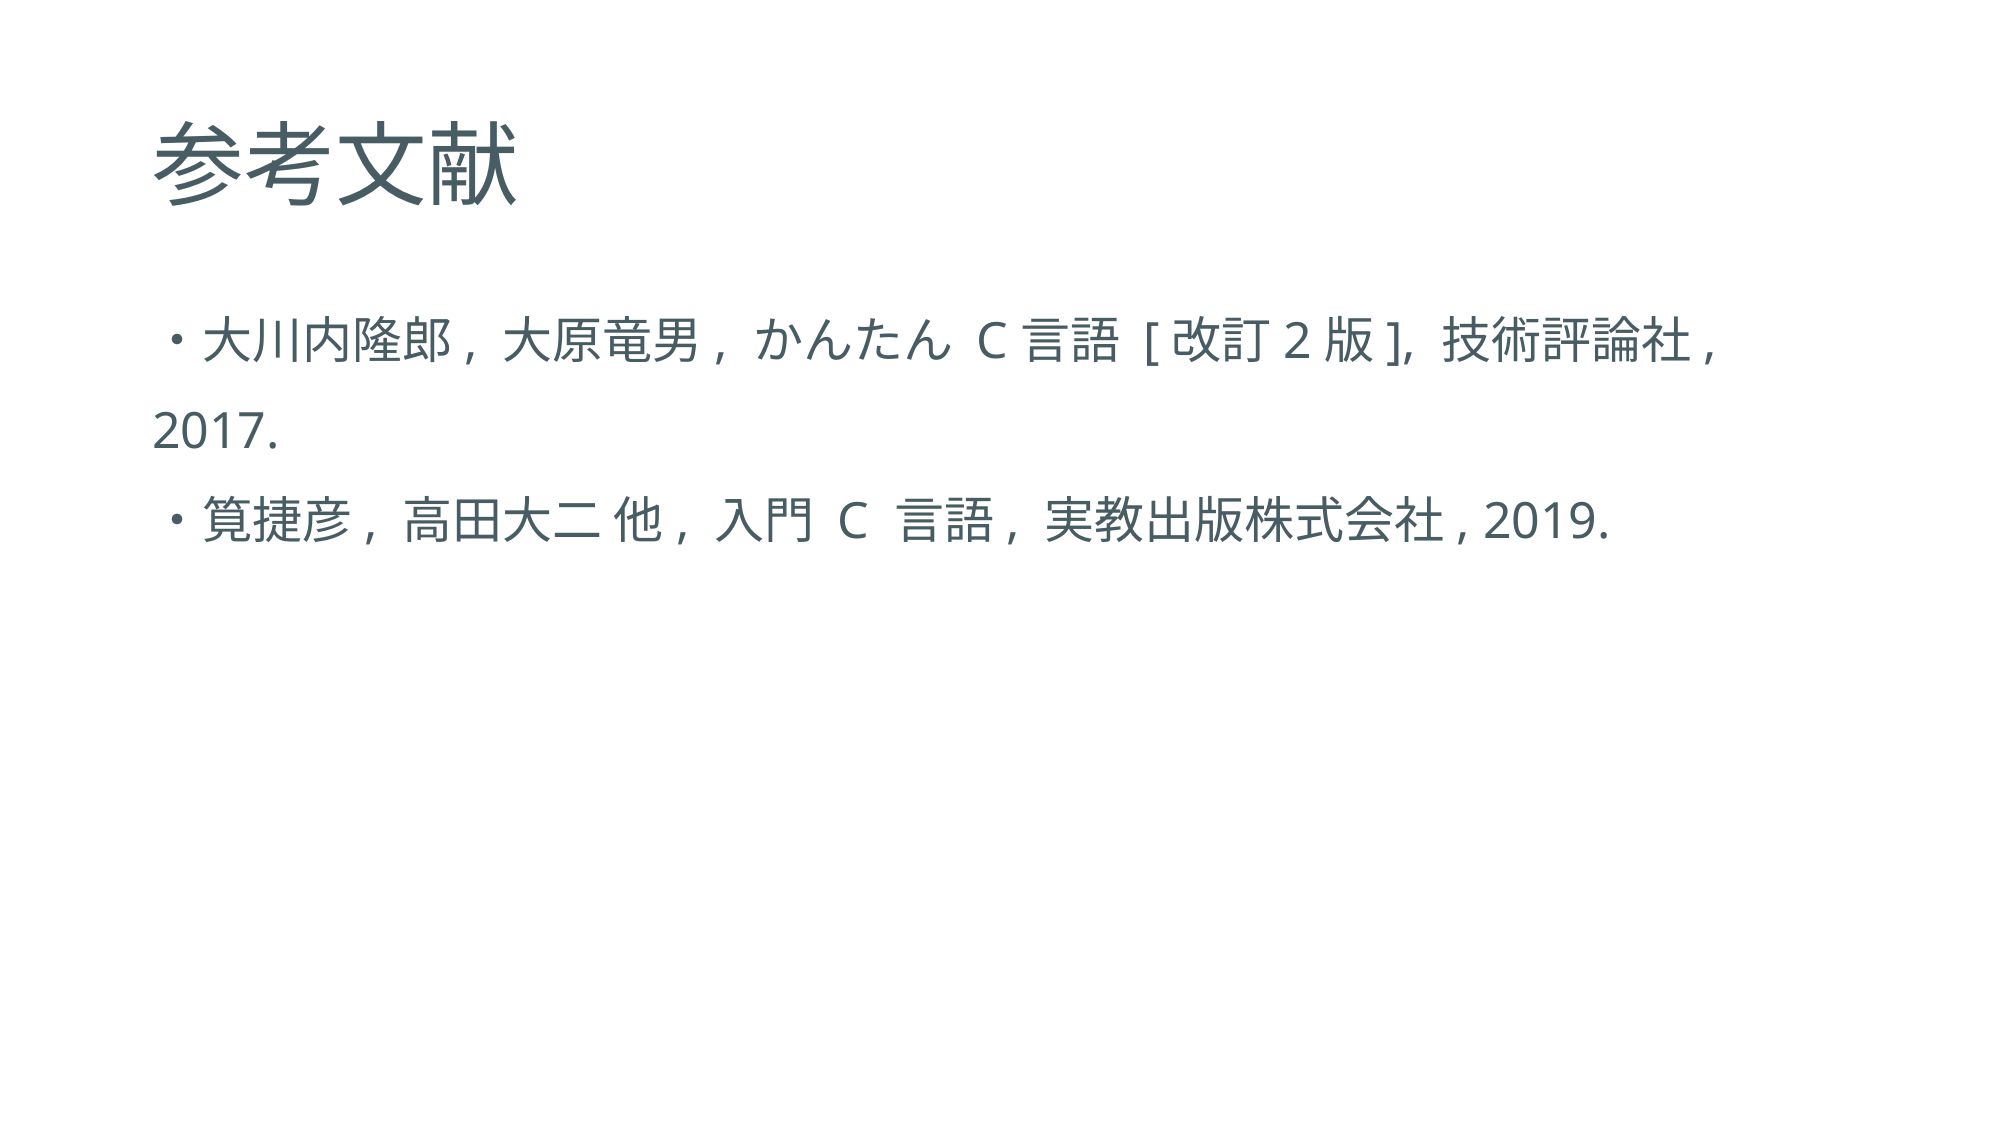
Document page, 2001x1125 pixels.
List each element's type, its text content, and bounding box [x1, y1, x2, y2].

text_box ・大川内隆郎, 大原竜男, かんたん C言語 [改訂2版], 技術評論社, 2017. ・筧捷彦, 高田大二 他, 入門 C 言語, 実教出版株式会社, 2019. [137, 271, 1773, 557]
title 参考文献 [137, 59, 1863, 278]
